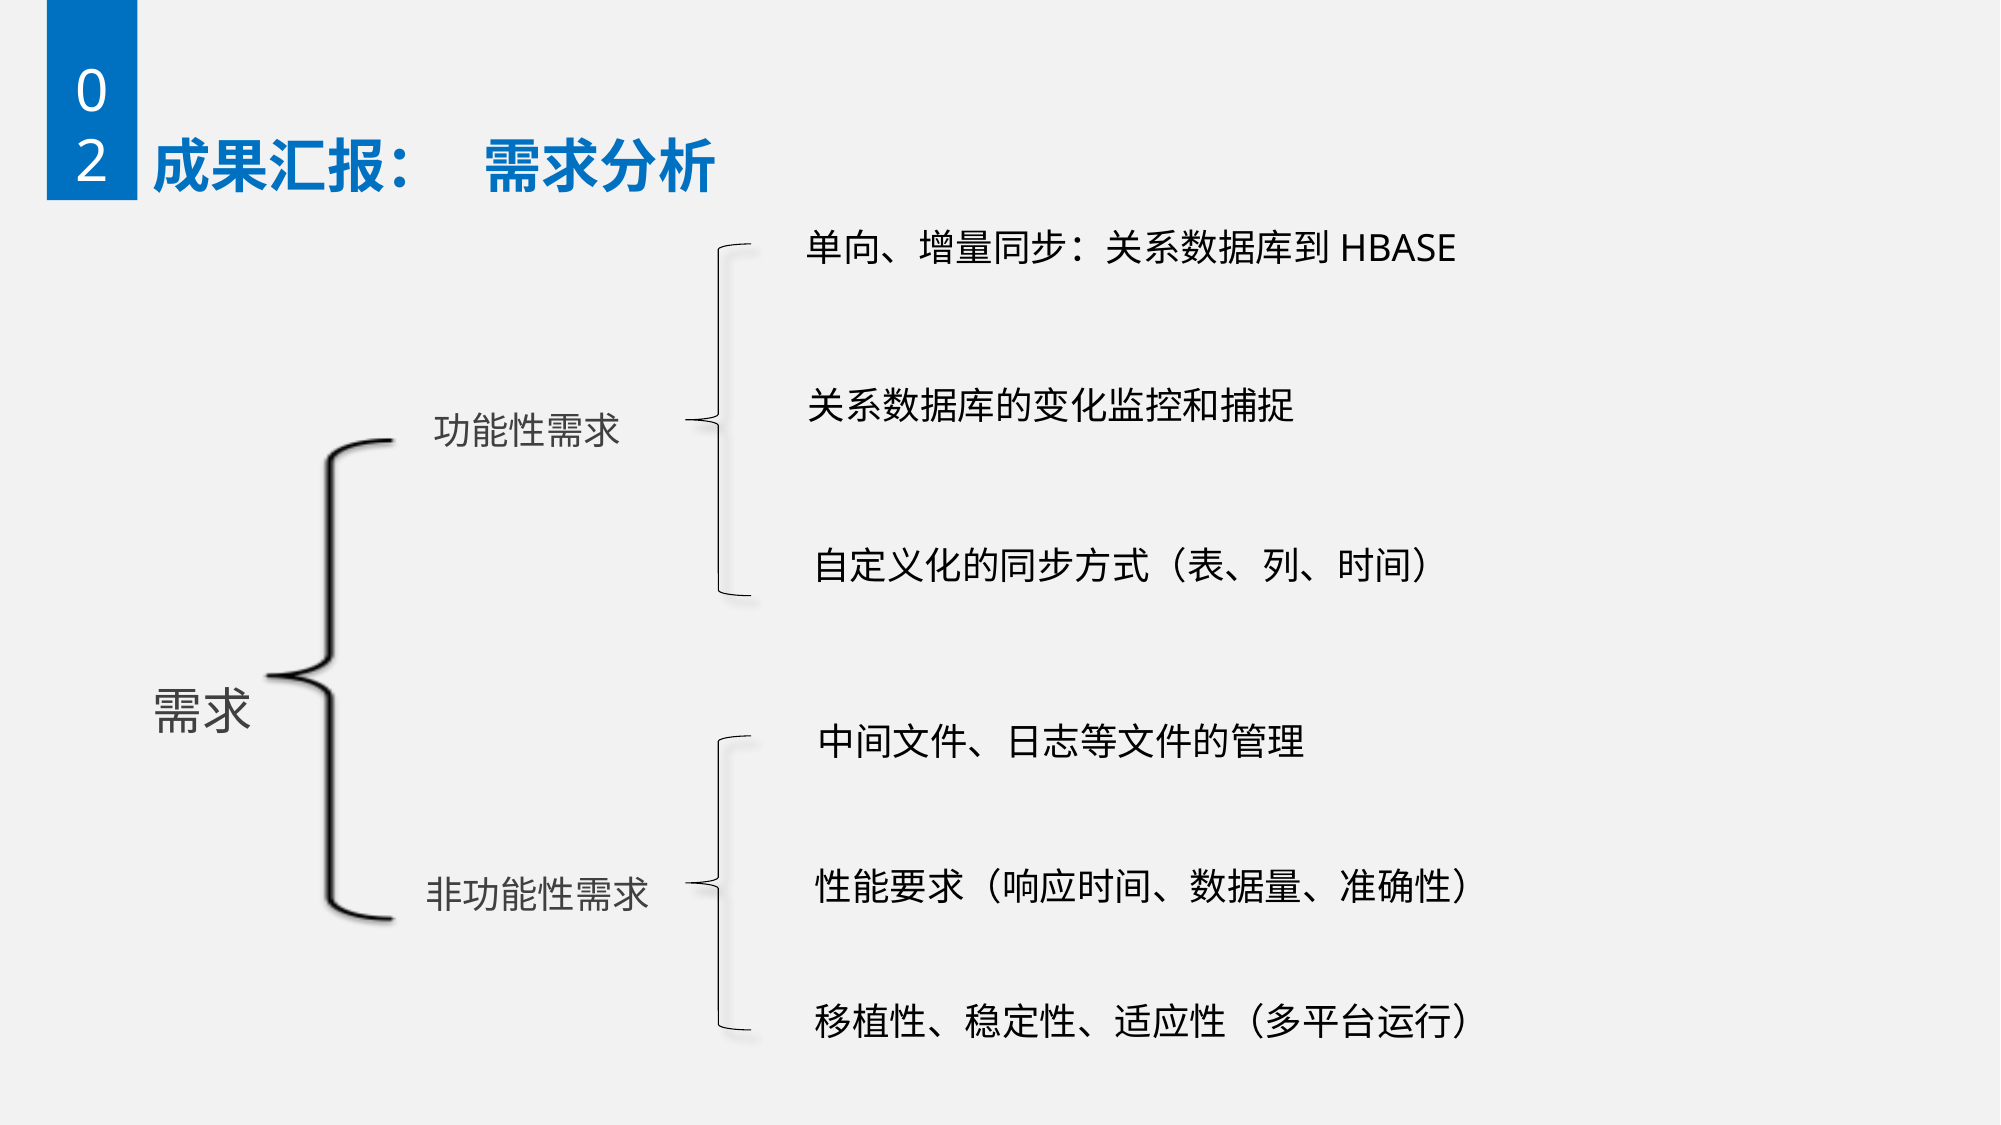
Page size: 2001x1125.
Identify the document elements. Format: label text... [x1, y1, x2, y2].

text_box 关系数据库的变化监控和捕捉 [792, 375, 1311, 435]
text_box 移植性、稳定性、适应性（多平台运行） [799, 990, 1505, 1051]
text_box 自定义化的同步方式（表、列、时间） [797, 535, 1465, 595]
text_box 单向、增量同步：关系数据库到HBASE [790, 216, 1473, 277]
list 功能性需求 需求 非功能性需求 [137, 200, 1863, 1073]
text_box 性能要求（响应时间、数据量、准确性） [799, 855, 1505, 916]
text_box [685, 735, 752, 1031]
picture [255, 435, 406, 932]
text_box 02 [46, 0, 138, 201]
title 成果汇报： 需求分析 [138, 59, 1863, 200]
text_box 中间文件、日志等文件的管理 [803, 710, 1321, 771]
text_box [685, 243, 752, 597]
